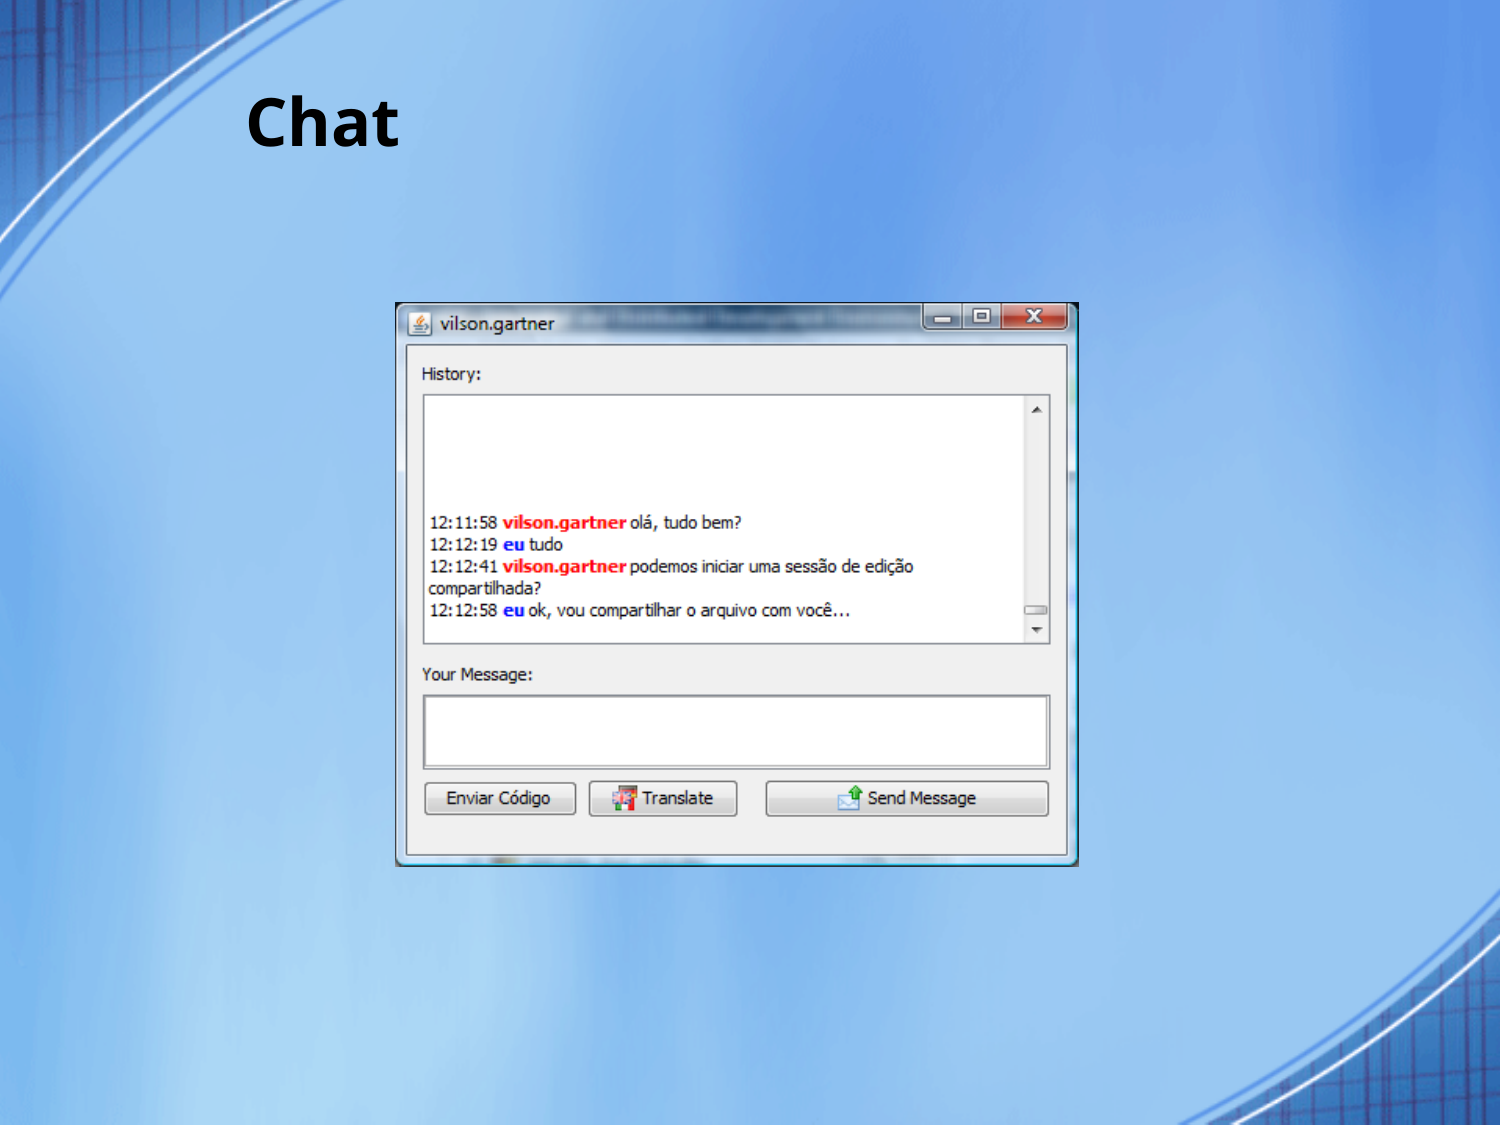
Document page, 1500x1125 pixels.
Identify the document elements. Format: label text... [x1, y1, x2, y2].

title Chat [229, 54, 1356, 168]
picture [0, 0, 1500, 1125]
